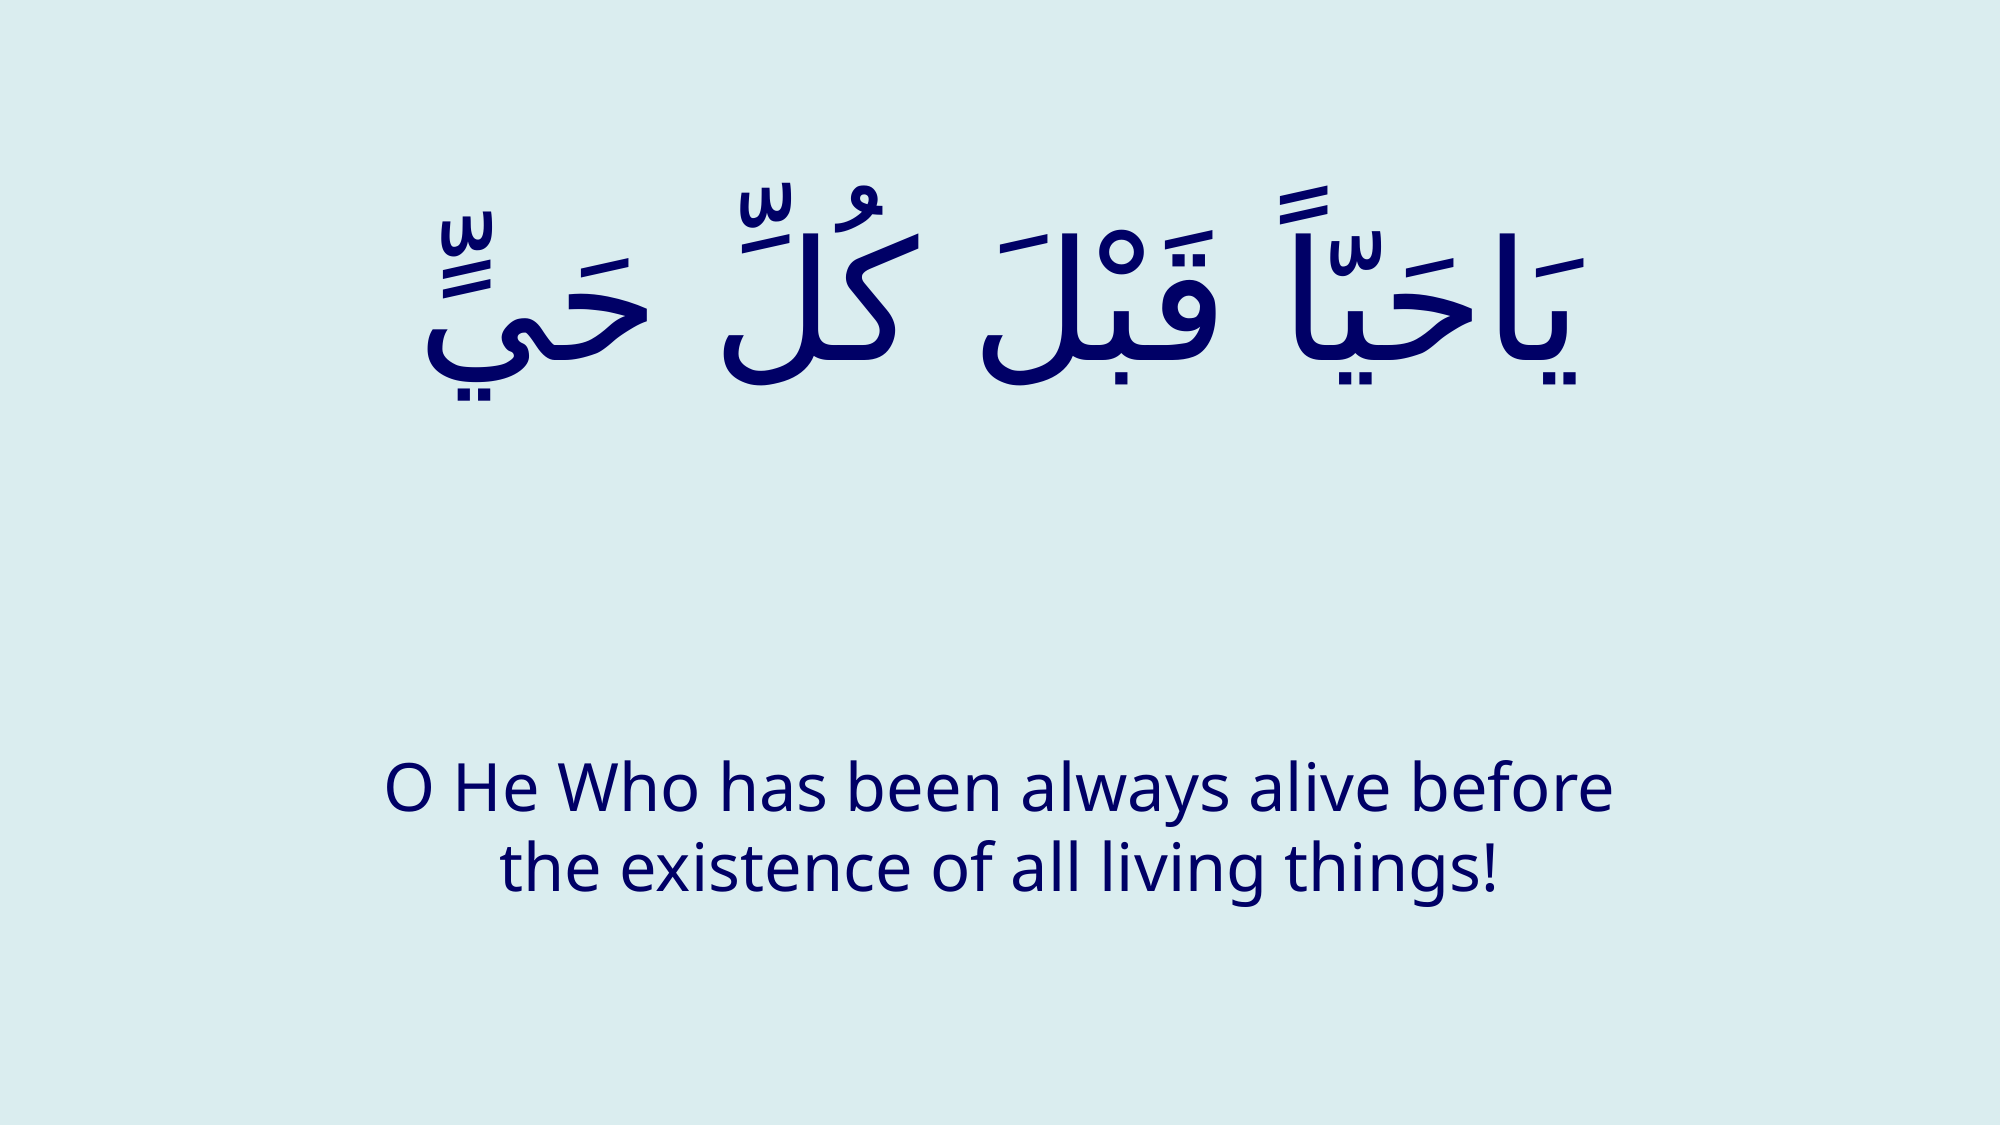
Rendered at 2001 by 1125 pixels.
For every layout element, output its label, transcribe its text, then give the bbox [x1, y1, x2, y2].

list O He Who has been always alive before the existence of all living things! [356, 737, 1644, 1050]
title يَاحَيّاً قَبْلَ كُلِّ حَيٍّ [0, 200, 2000, 388]
